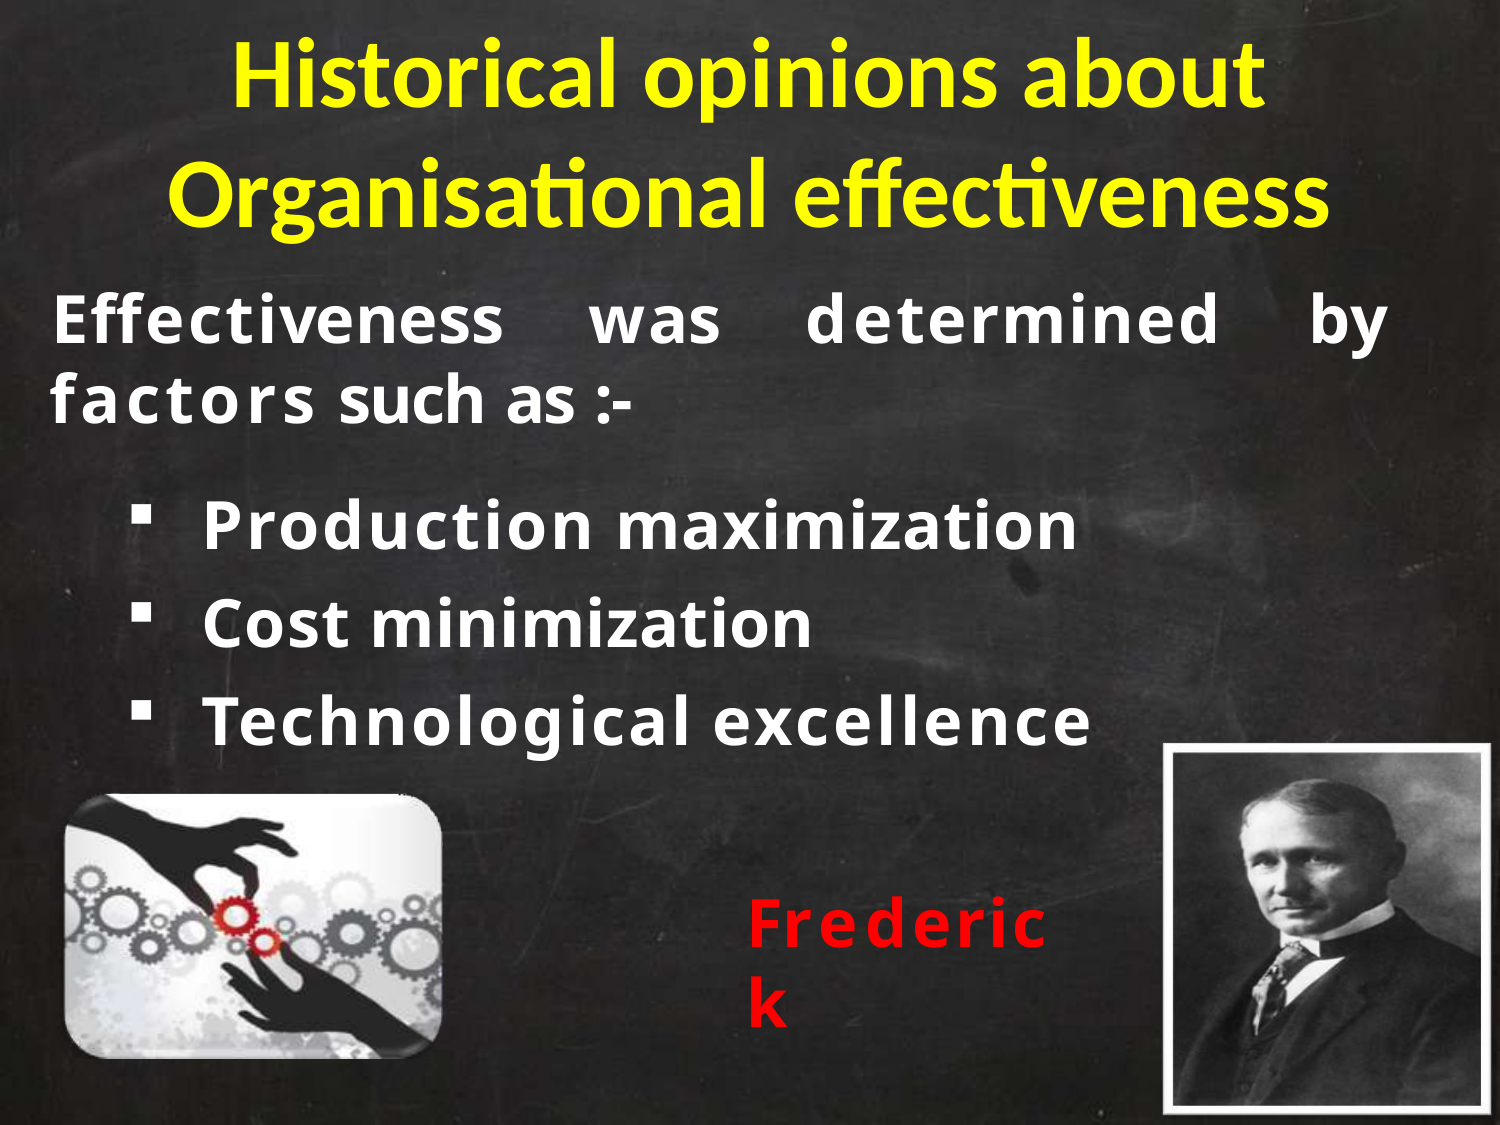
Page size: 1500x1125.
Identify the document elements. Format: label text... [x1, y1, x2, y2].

picture [0, 255, 1500, 1125]
text_box Historical opinions about Organisational effectiveness [0, 0, 1500, 255]
text_box Frederick [744, 878, 1090, 1041]
text_box Effectiveness was determined by factors such as :- Production maximization Cost minimization Technological excellence [49, 275, 1475, 759]
